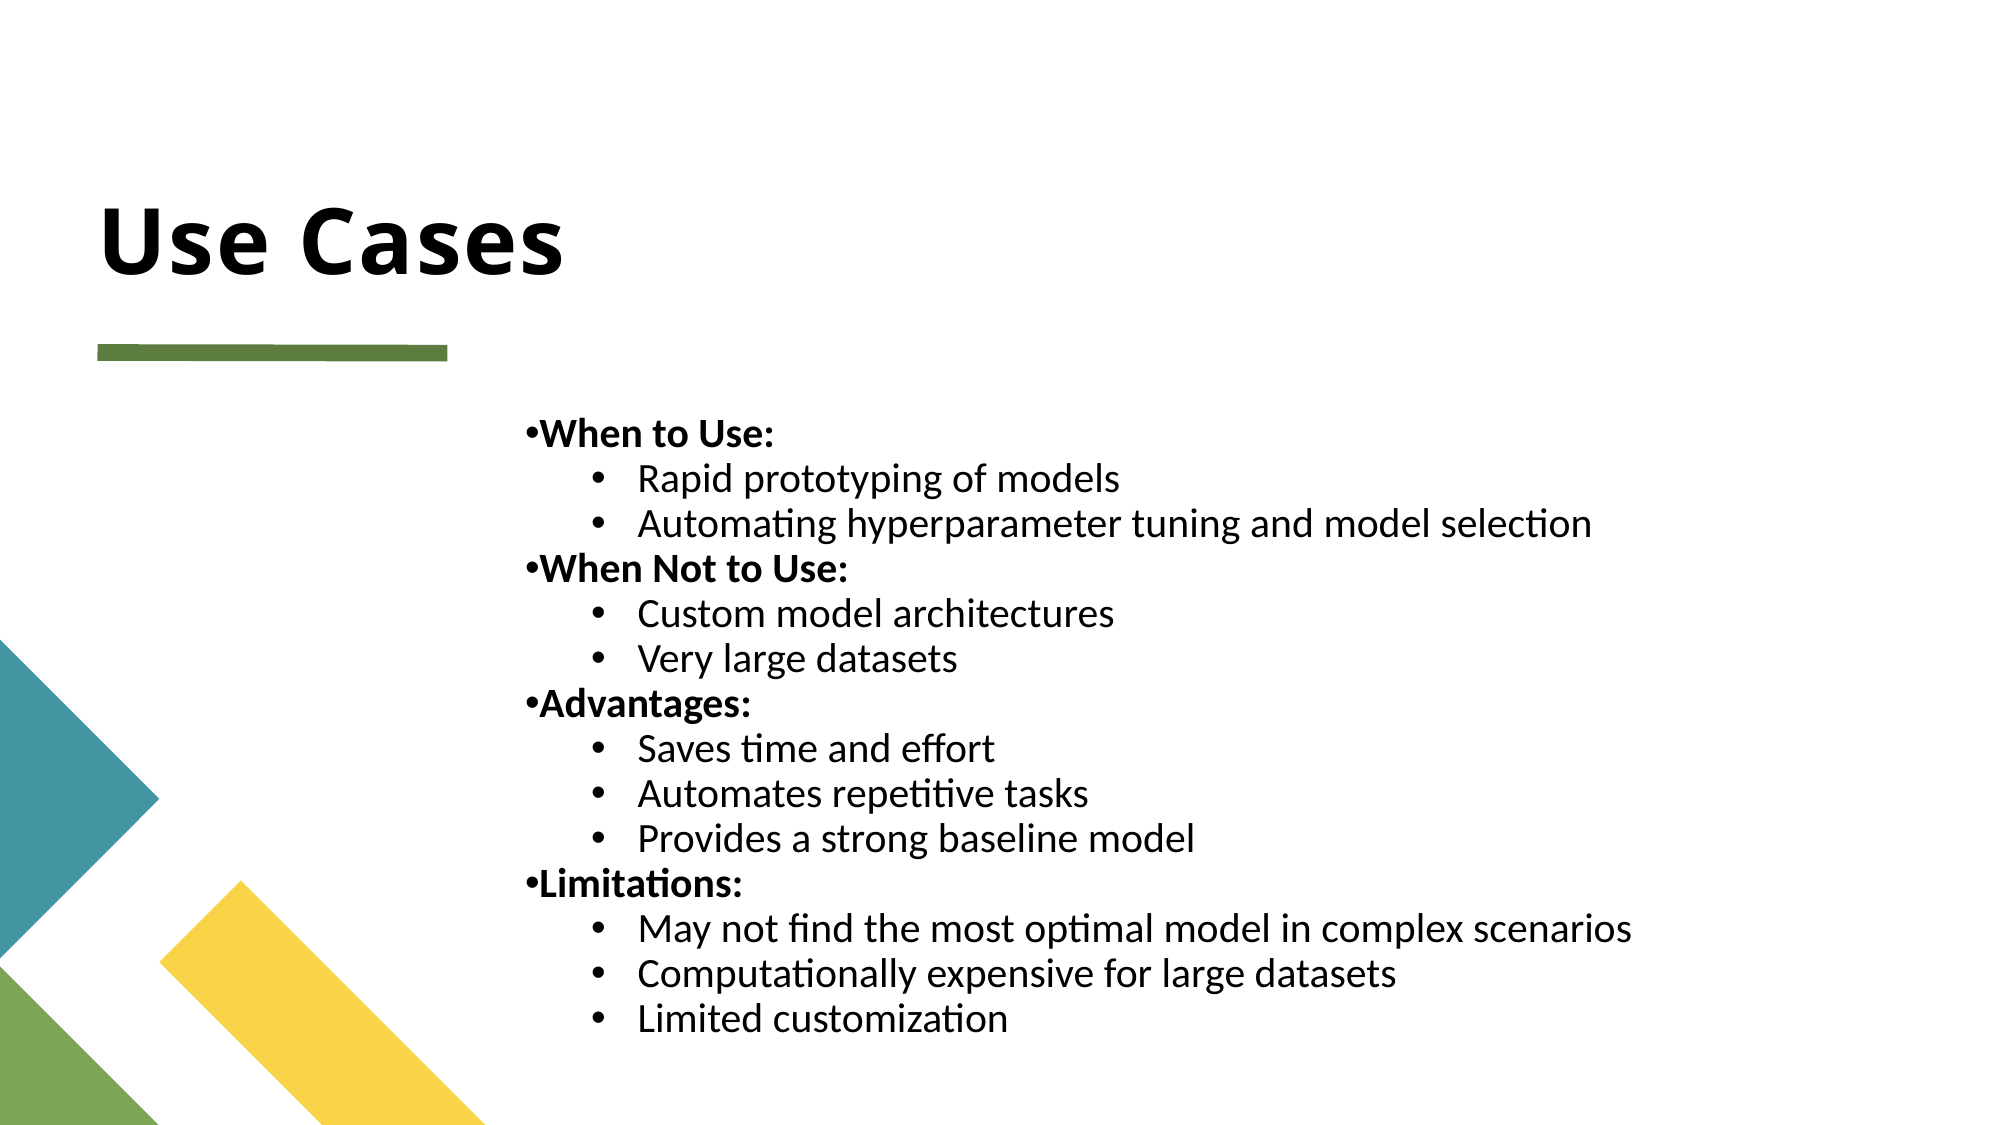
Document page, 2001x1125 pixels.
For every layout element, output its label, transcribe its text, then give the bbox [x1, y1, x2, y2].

list When to Use: Rapid prototyping of models Automating hyperparameter tuning and model selection When Not to Use: Custom model architectures Very large datasets Advantages: Saves time and effort Automates repetitive tasks Provides a strong baseline model Limitations: May not find the most optimal model in complex scenarios Computationally expensive for large datasets Limited customization [525, 374, 1921, 1075]
title Use Cases [97, 16, 1882, 293]
